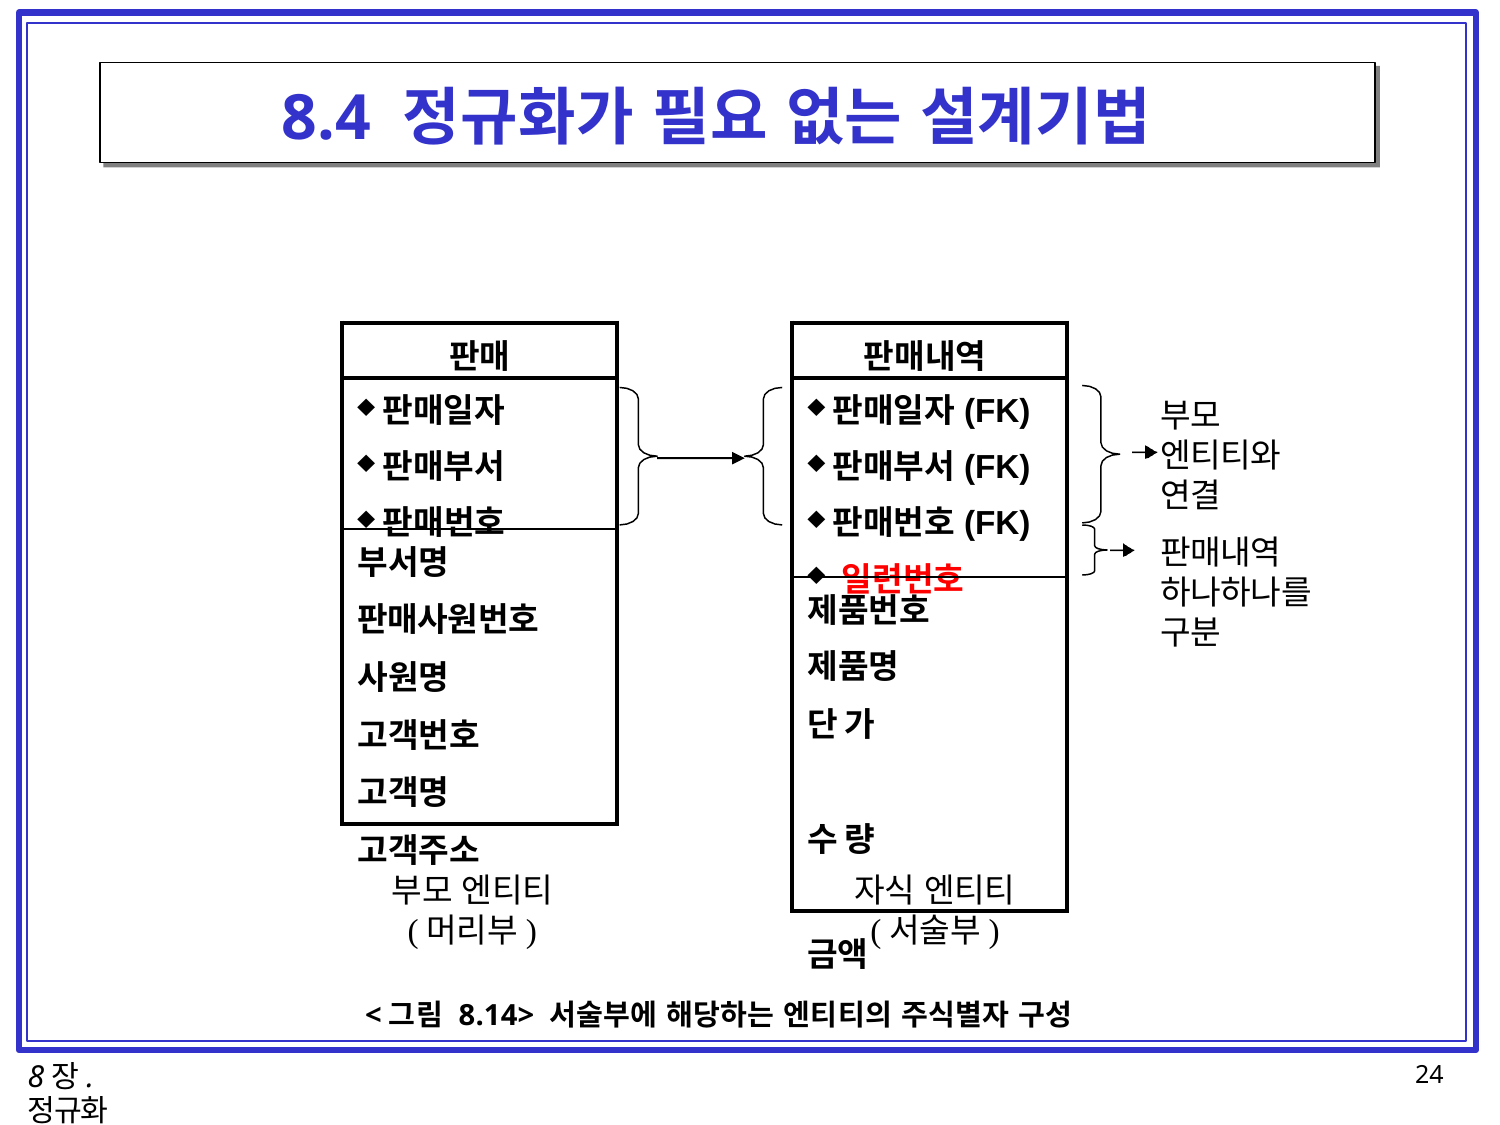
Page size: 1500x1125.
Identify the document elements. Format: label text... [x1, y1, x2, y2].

slide_number 24 [1408, 1064, 1452, 1125]
table_cell 판매일자 판매부서 판매번호 [344, 380, 615, 528]
text_box 자식 엔티티 (서술부) [845, 867, 1025, 950]
text_box 부모 엔티티와 연결 판매내역 하나하나를 구분 [1157, 392, 1329, 652]
table_cell 부서명 판매사원번호 사원명 고객번호 고객명 고객주소 [344, 530, 615, 822]
text_box 부모 엔티티 (머리부) [382, 867, 562, 950]
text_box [1081, 384, 1158, 576]
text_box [618, 386, 784, 527]
text_box <그림 8.14> 서술부에 해당하는 엔티티의 주식별자 구성 [362, 993, 1096, 1031]
table_cell 제품번호 제품명 단가 수량 금액 [794, 578, 1065, 909]
footer 8장. 정규화 [25, 1058, 185, 1125]
table_header 판매 [344, 325, 615, 376]
title 8.4 정규화가 필요 없는 설계기법 [100, 74, 1375, 265]
table_cell 판매일자(FK) 판매부서(FK) 판매번호(FK) 일련번호 [794, 380, 1065, 576]
table_header 판매내역 [794, 325, 1065, 376]
